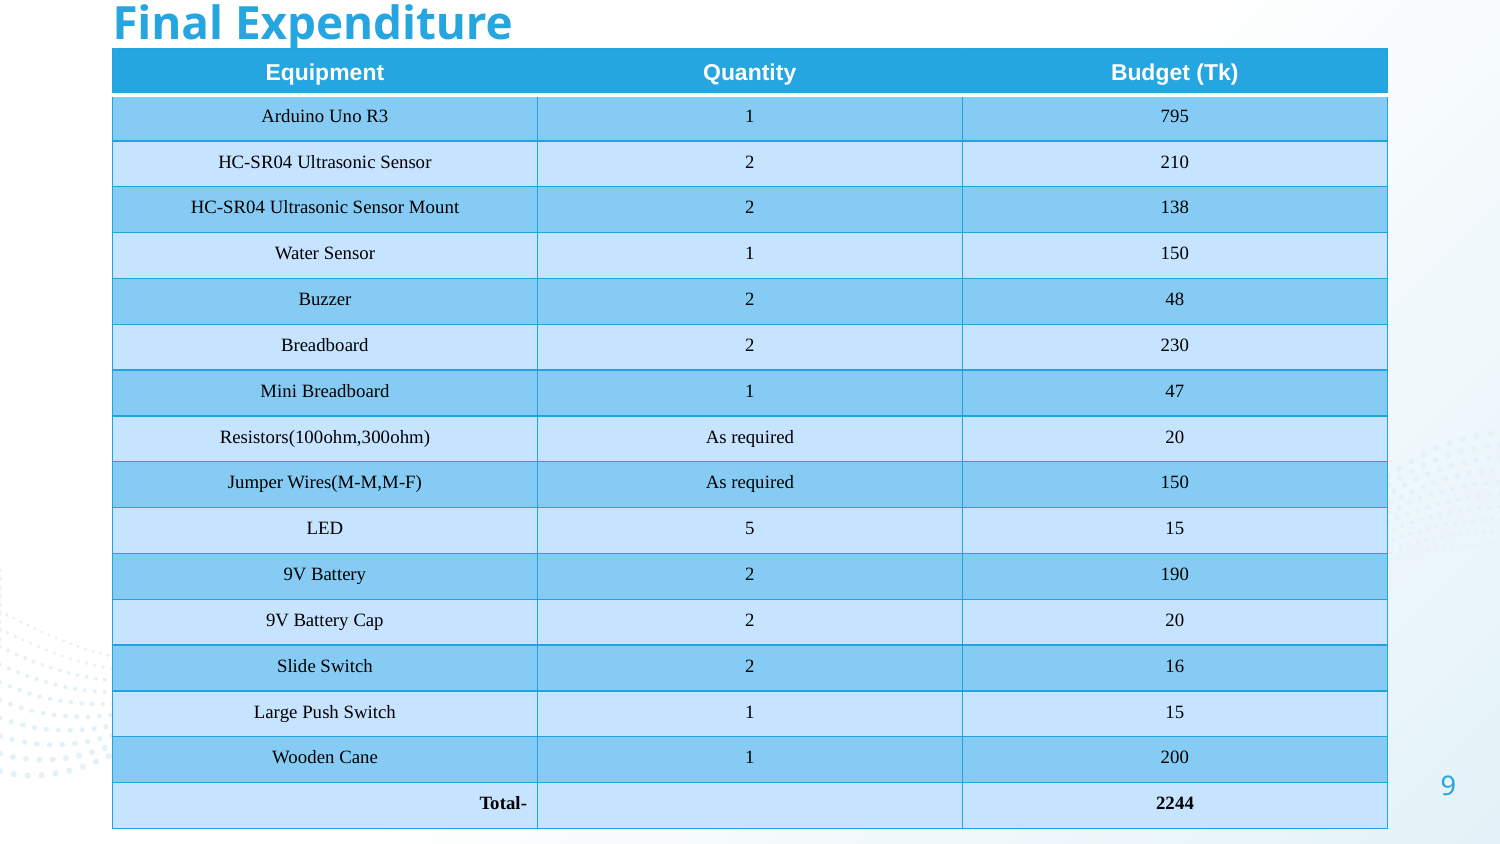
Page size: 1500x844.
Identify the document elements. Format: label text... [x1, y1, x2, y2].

table_cell As required [538, 417, 962, 461]
title Final Expenditure [112, 0, 1272, 48]
table_cell 16 [963, 646, 1387, 690]
table_cell 1 [538, 97, 962, 140]
table_cell 150 [963, 462, 1387, 507]
table_cell 138 [963, 187, 1387, 232]
table_header Budget (Tk) [963, 49, 1387, 93]
table_cell 190 [963, 554, 1387, 599]
table_cell 2 [538, 646, 962, 690]
table_cell Buzzer [113, 279, 537, 324]
table_cell Water Sensor [113, 233, 537, 278]
table_cell 1 [538, 371, 962, 415]
table_cell 47 [963, 371, 1387, 415]
table_cell 150 [963, 233, 1387, 278]
table_cell 2 [538, 325, 962, 369]
table_cell 2 [538, 279, 962, 324]
table_cell 15 [963, 508, 1387, 553]
table_cell 2 [538, 187, 962, 232]
table_cell 1 [538, 692, 962, 736]
table_cell 9V Battery [113, 554, 537, 599]
table_cell 2 [538, 554, 962, 599]
table_cell 20 [963, 600, 1387, 644]
table_cell 1 [538, 233, 962, 278]
table_cell Large Push Switch [113, 692, 537, 736]
table_cell Total- [113, 783, 537, 828]
table_cell Slide Switch [113, 646, 537, 690]
table_cell 48 [963, 279, 1387, 324]
table_cell 9V Battery Cap [113, 600, 537, 644]
table_cell 230 [963, 325, 1387, 369]
table_cell Resistors(100ohm,300ohm) [113, 417, 537, 461]
table_cell HC-SR04 Ultrasonic Sensor Mount [113, 187, 537, 232]
table_cell 5 [538, 508, 962, 553]
table_cell 20 [963, 417, 1387, 461]
slide_number 9 [1388, 754, 1457, 819]
table_header Equipment [113, 49, 537, 93]
table_cell As required [538, 462, 962, 507]
table_cell Arduino Uno R3 [113, 97, 537, 140]
table_cell 200 [963, 737, 1387, 782]
table_cell 2 [538, 142, 962, 186]
table_cell 15 [963, 692, 1387, 736]
table_cell 2244 [963, 783, 1387, 828]
table_cell Wooden Cane [113, 737, 537, 782]
table_cell [538, 783, 962, 828]
table_header Quantity [538, 49, 962, 93]
table_cell 210 [963, 142, 1387, 186]
table_cell Mini Breadboard [113, 371, 537, 415]
table_cell LED [113, 508, 537, 553]
table_cell 2 [538, 600, 962, 644]
table_cell Breadboard [113, 325, 537, 369]
table_cell HC-SR04 Ultrasonic Sensor [113, 142, 537, 186]
table_cell 1 [538, 737, 962, 782]
table_cell 795 [963, 97, 1387, 140]
table_cell Jumper Wires(M-M,M-F) [113, 462, 537, 507]
